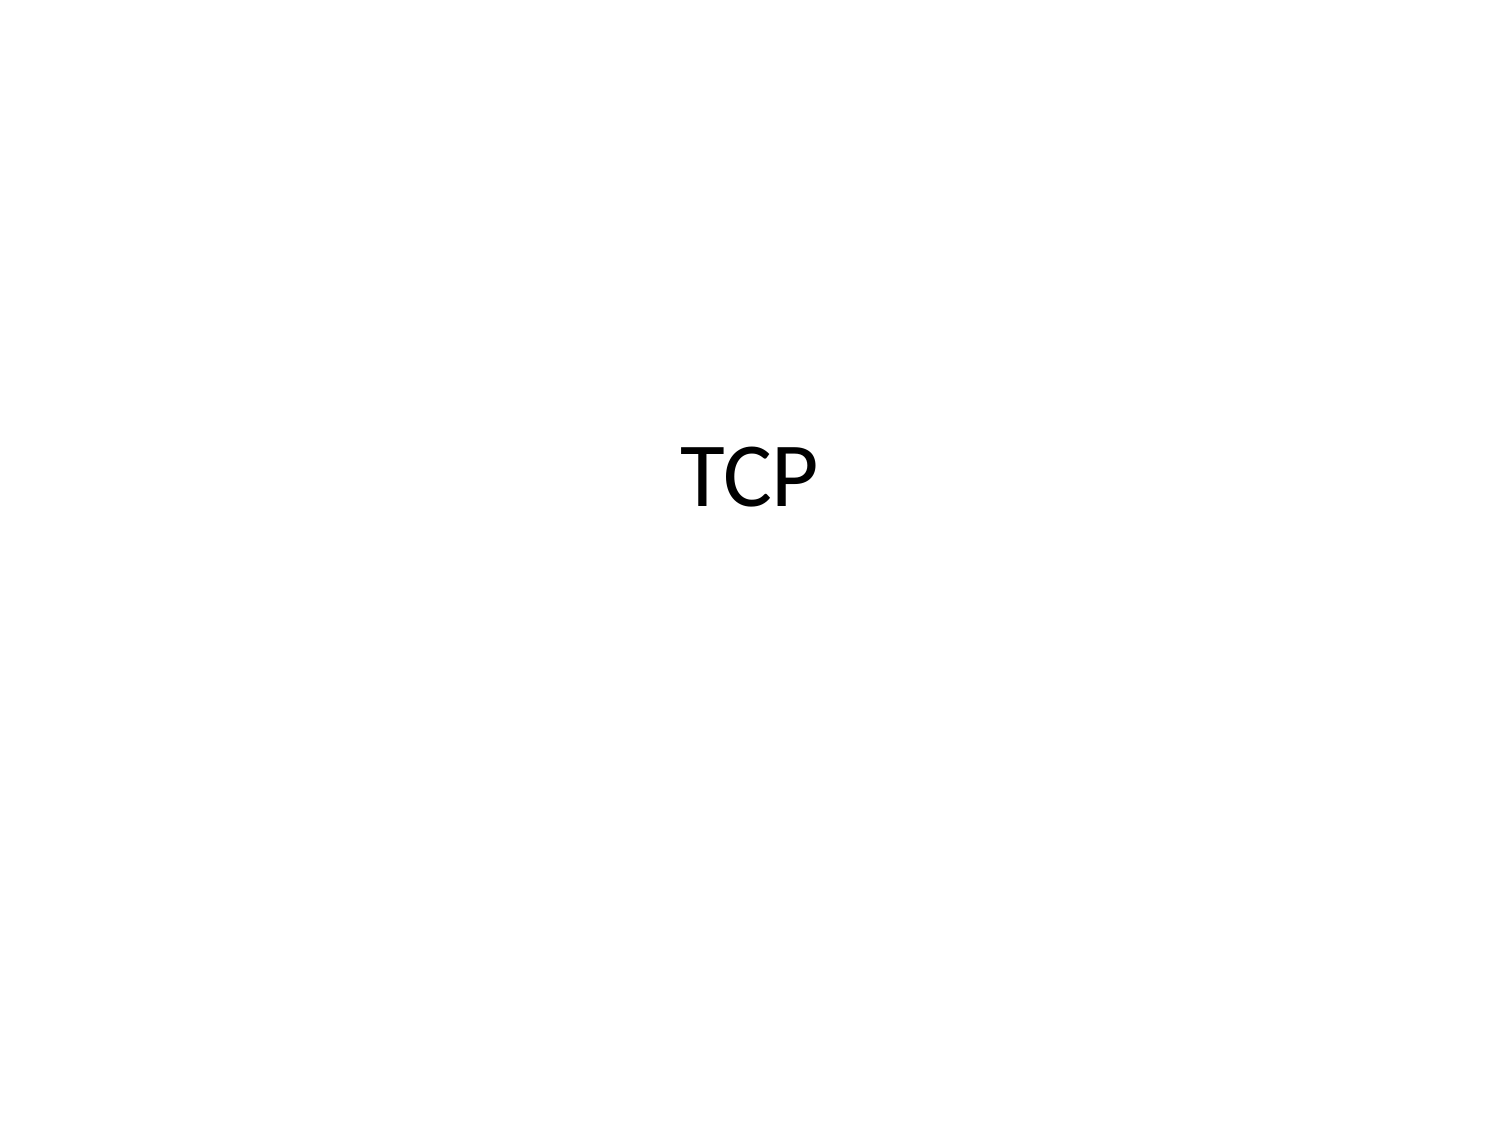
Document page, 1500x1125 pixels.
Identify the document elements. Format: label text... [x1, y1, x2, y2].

title TCP [112, 349, 1388, 591]
